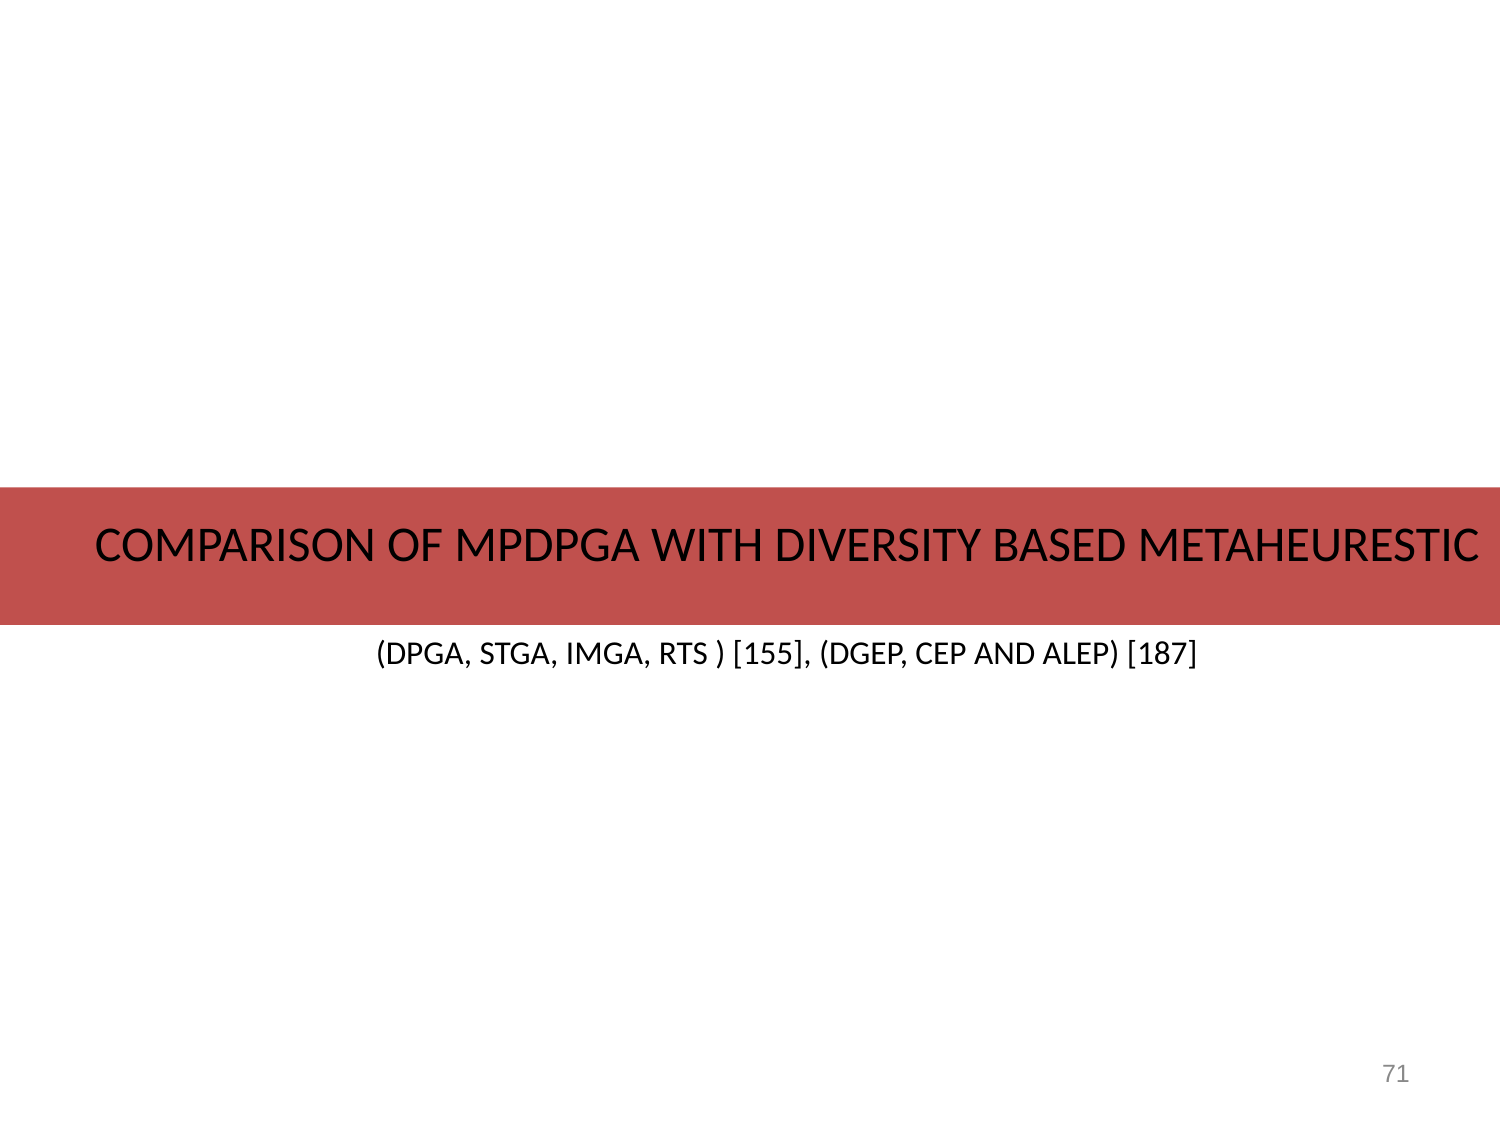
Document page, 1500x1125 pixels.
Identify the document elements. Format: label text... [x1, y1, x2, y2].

slide_number 71 [1074, 1042, 1425, 1103]
text_box Comparison of MPDPGA with diversity based Metaheurestic (DPGA, StGA, IMGA, RTS ) [155], (DGEP, CEP and ALEP) [187] [0, 487, 1500, 625]
